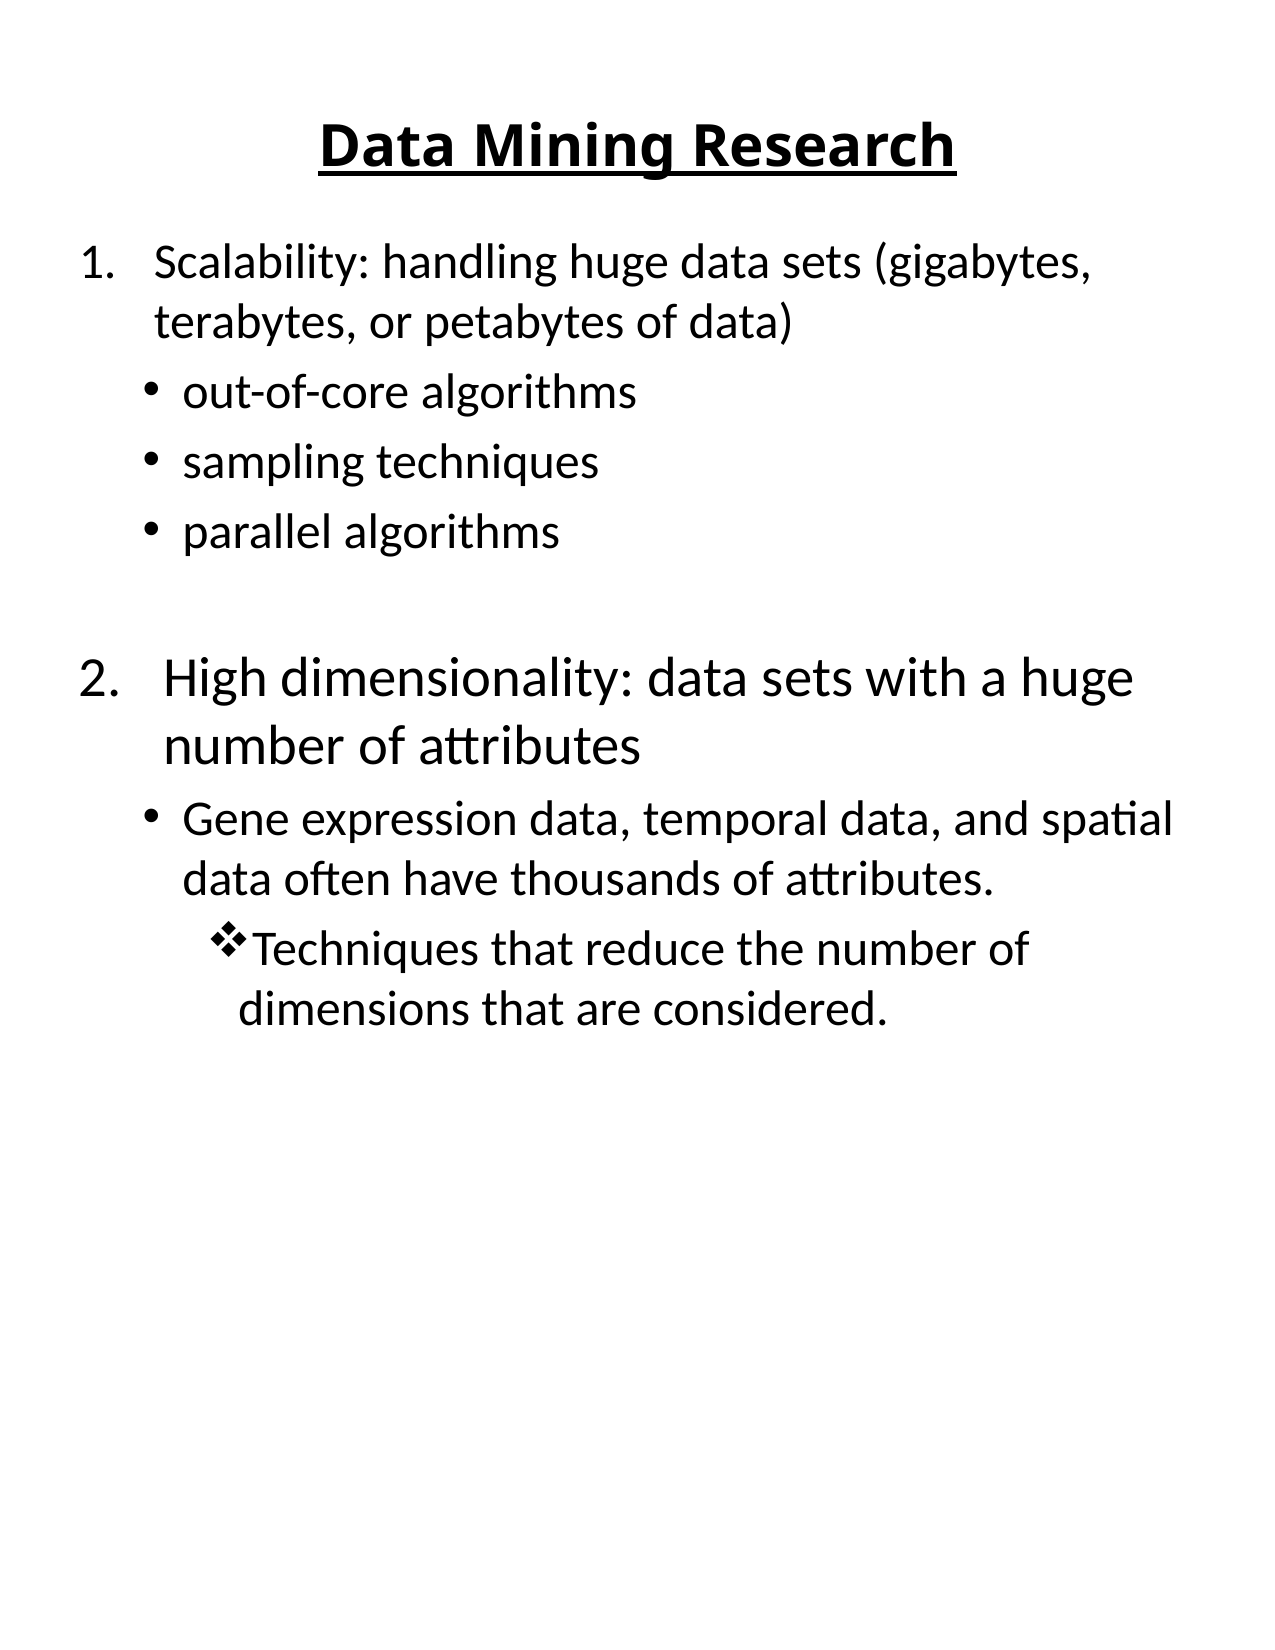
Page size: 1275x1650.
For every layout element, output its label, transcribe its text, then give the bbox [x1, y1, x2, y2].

title Data Mining Research [63, 66, 1212, 220]
list Scalability: handling huge data sets (gigabytes, terabytes, or petabytes of data) out-of-core algorithms sampling techniques parallel algorithms High dimensionality: data sets with a huge number of attributes Gene expression data, temporal data, and spatial data often have thousands of attributes. Techniques that reduce the number of dimensions that are considered. [63, 220, 1212, 1310]
